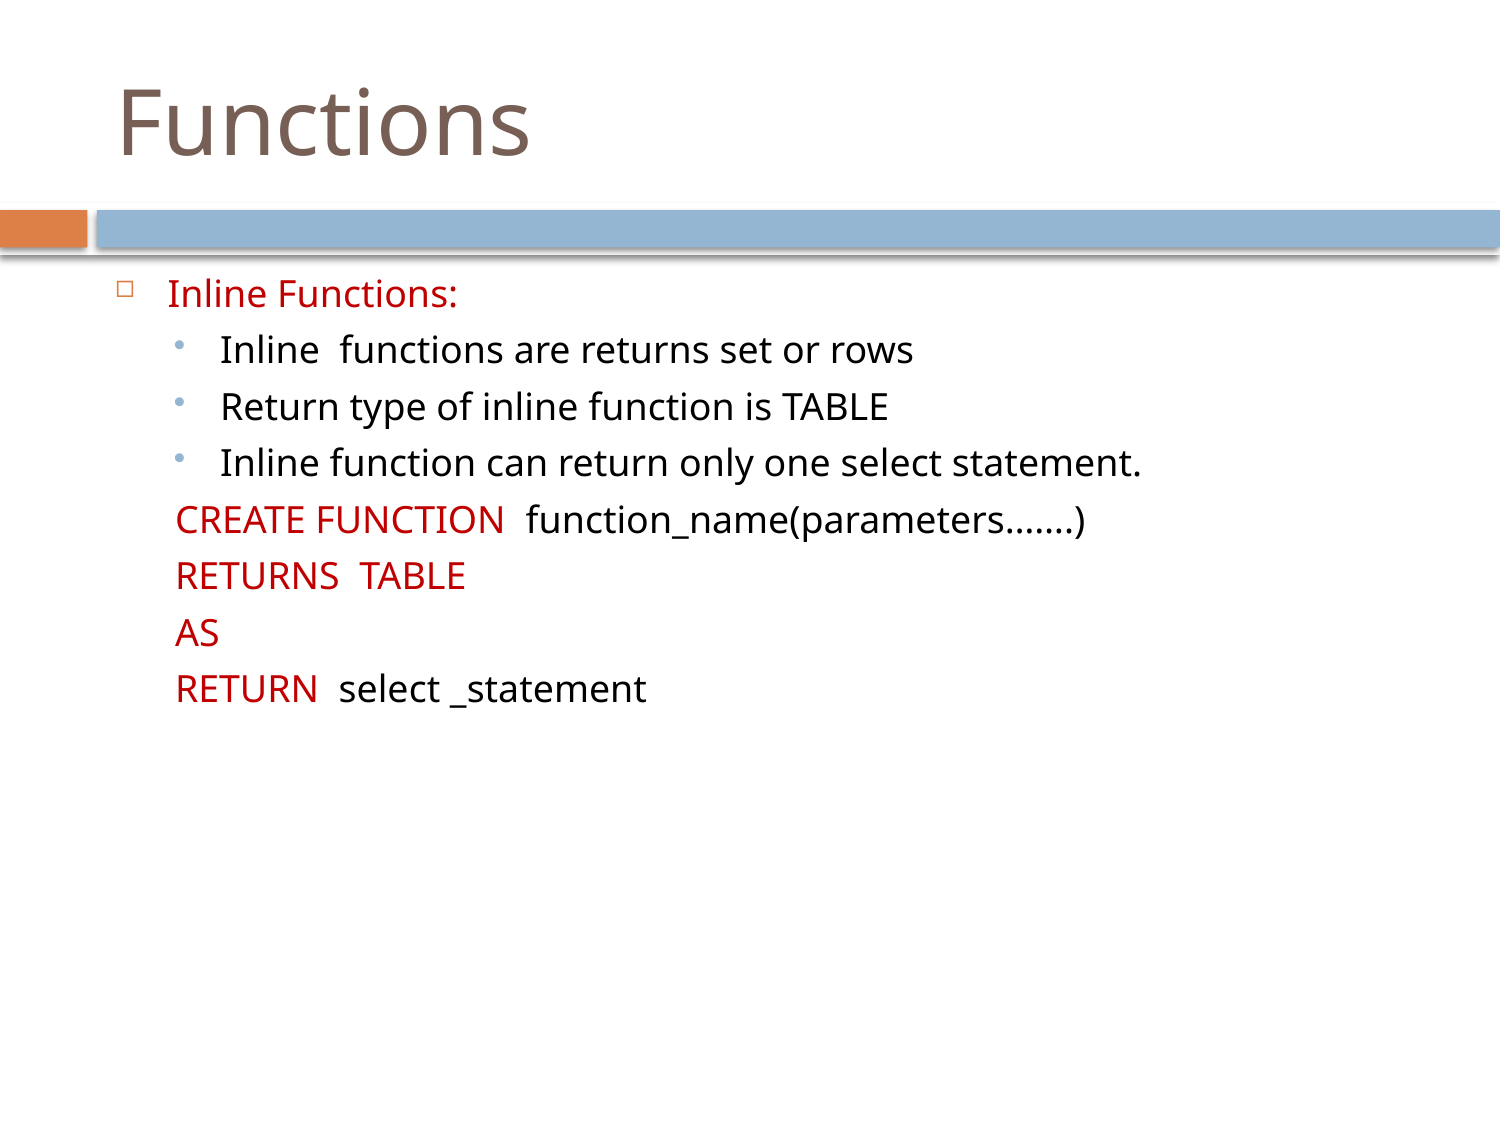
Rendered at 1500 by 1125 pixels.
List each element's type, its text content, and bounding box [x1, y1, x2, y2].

list Inline Functions: Inline functions are returns set or rows Return type of inline function is TABLE Inline function can return only one select statement. CREATE FUNCTION function_name(parameters…….) RETURNS TABLE AS RETURN select _statement [100, 262, 1438, 1000]
title Functions [100, 37, 1438, 200]
